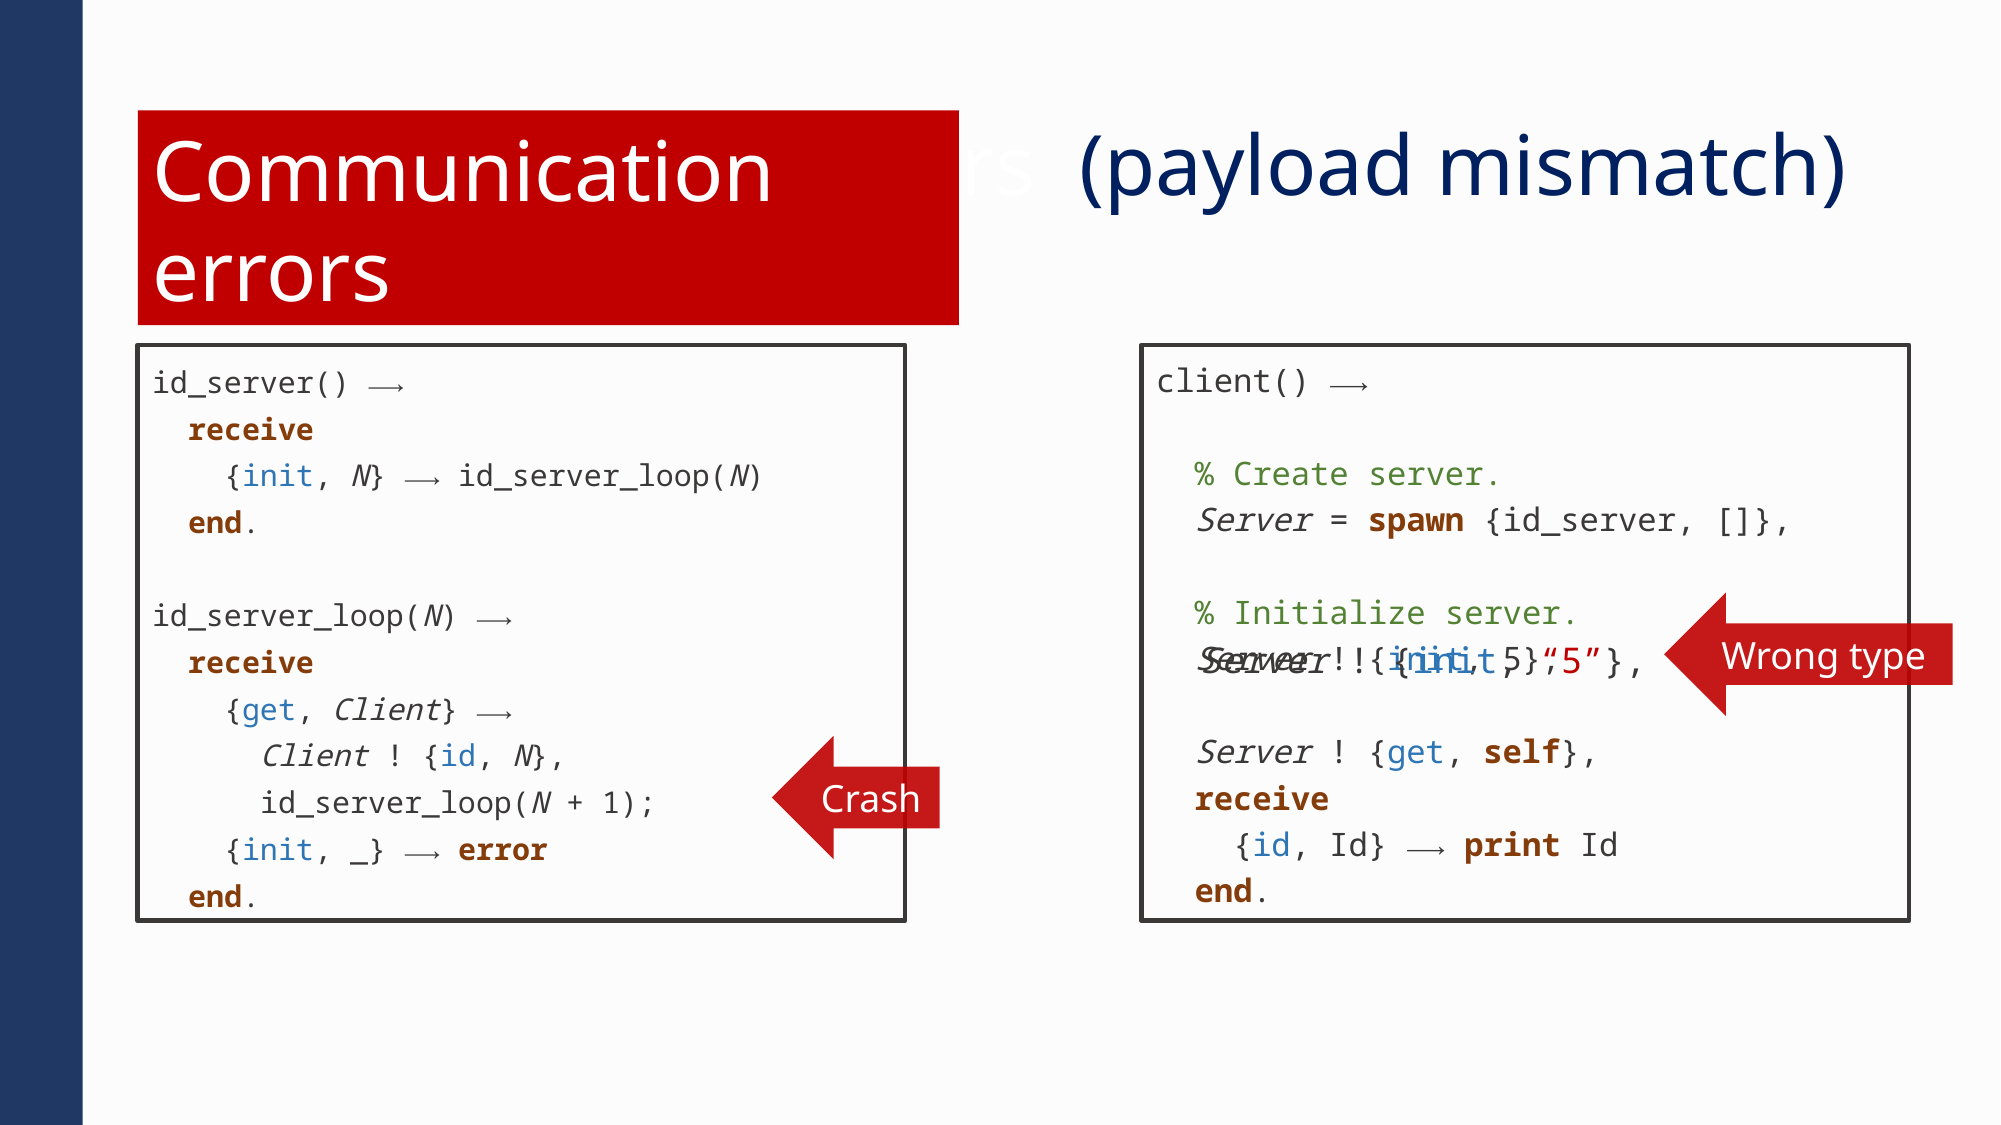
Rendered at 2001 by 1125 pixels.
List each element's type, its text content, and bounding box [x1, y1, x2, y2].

text_box Wrong type [1662, 590, 1954, 719]
text_box id_server() ⟶ receive {init, N} ⟶ id_server_loop(N) end. id_server_loop(N) ⟶ receive {get, Client} ⟶ Client ! {id, N}, id_server_loop(N + 1); {init, _} ⟶ error end. [137, 345, 906, 921]
text_box Communication errors [137, 110, 959, 326]
text_box client() ⟶ % Create server. Server = spawn {id_server, []}, % Initialize server. Server ! {init, 5}, Server ! {get, self}, receive {id, Id} ⟶ print Id end. [1141, 345, 1910, 921]
title Communication errors (payload mismatch) [137, 59, 1910, 278]
text_box Crash [770, 733, 941, 862]
text_box Server ! {init, “5”}, [1185, 622, 1685, 689]
